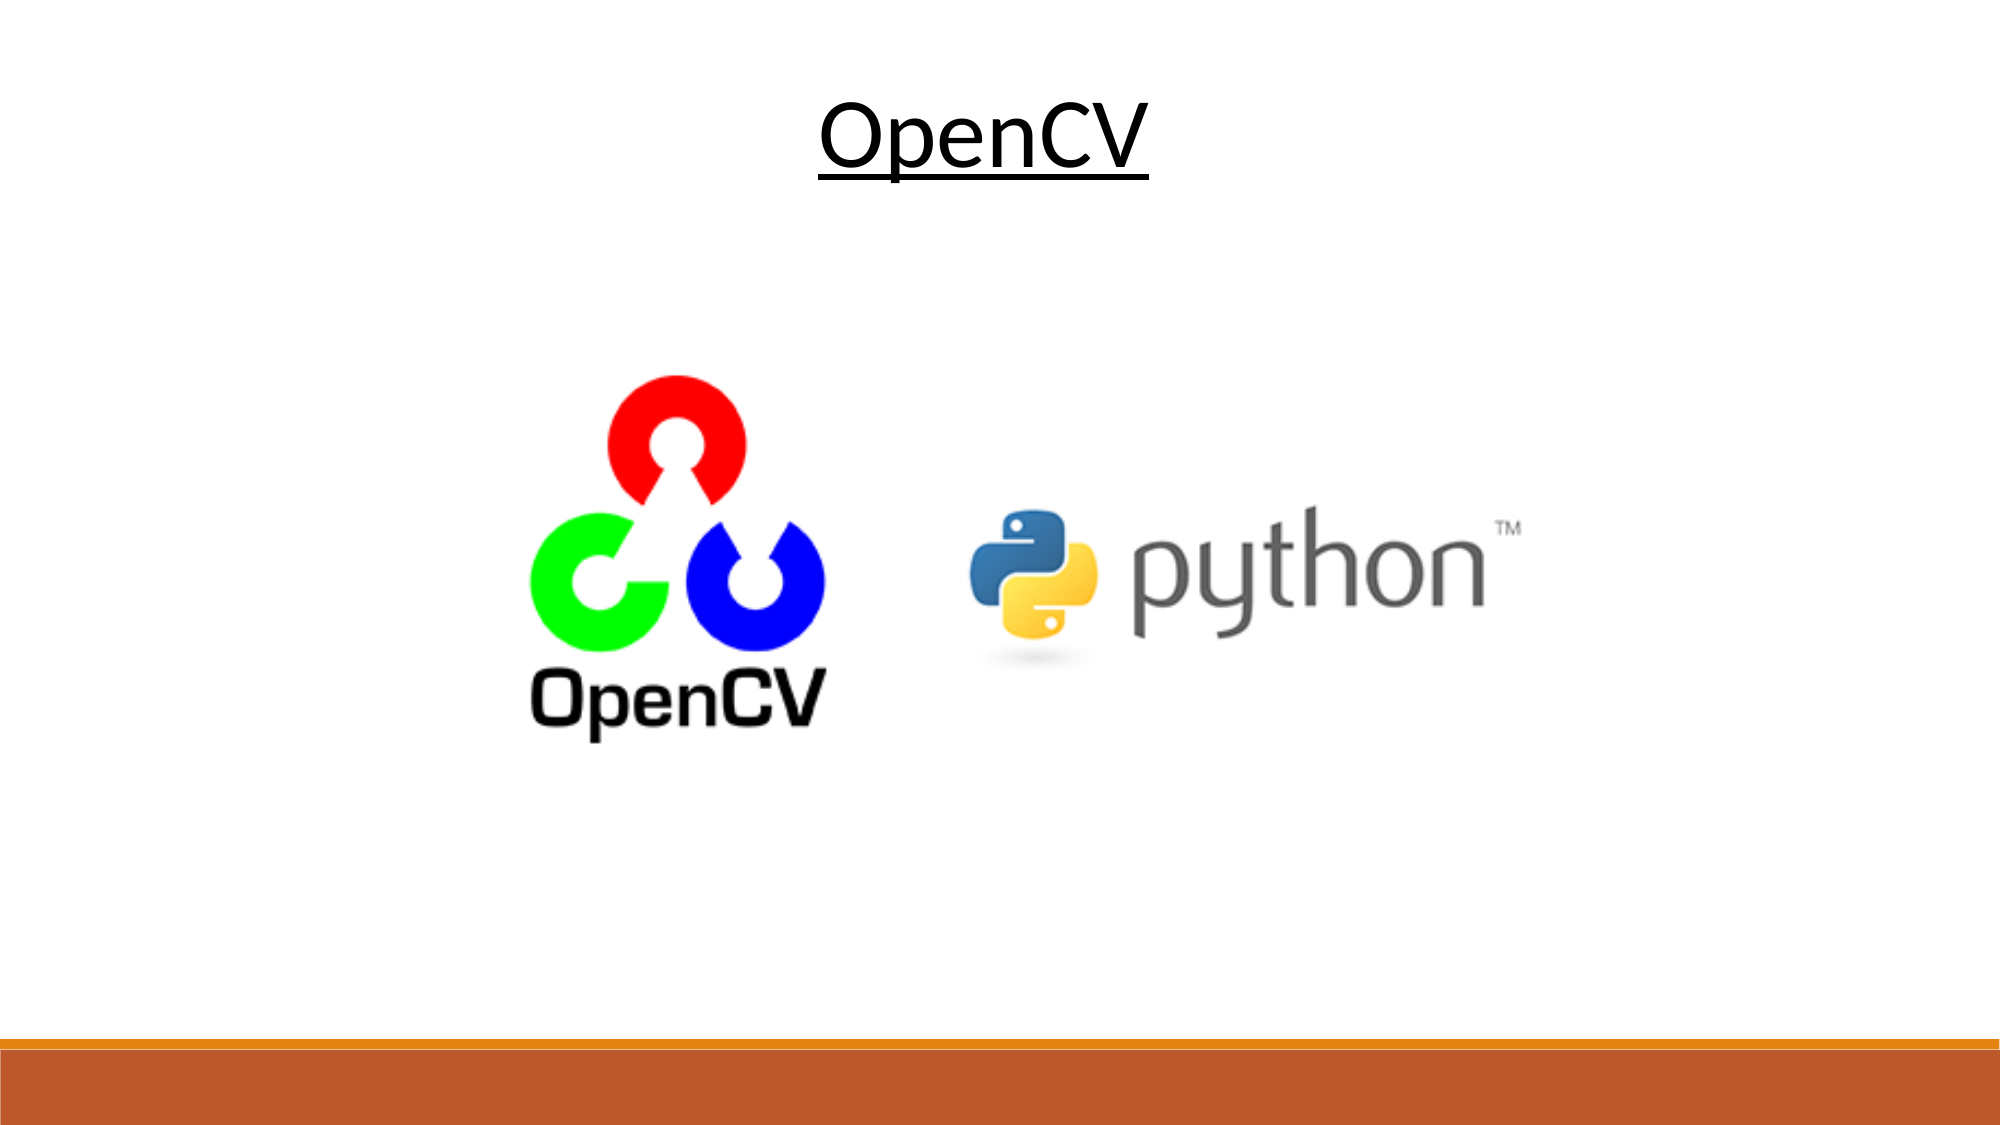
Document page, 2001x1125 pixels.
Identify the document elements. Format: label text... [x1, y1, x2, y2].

picture [391, 271, 1633, 862]
text_box OpenCV [224, 60, 1743, 195]
